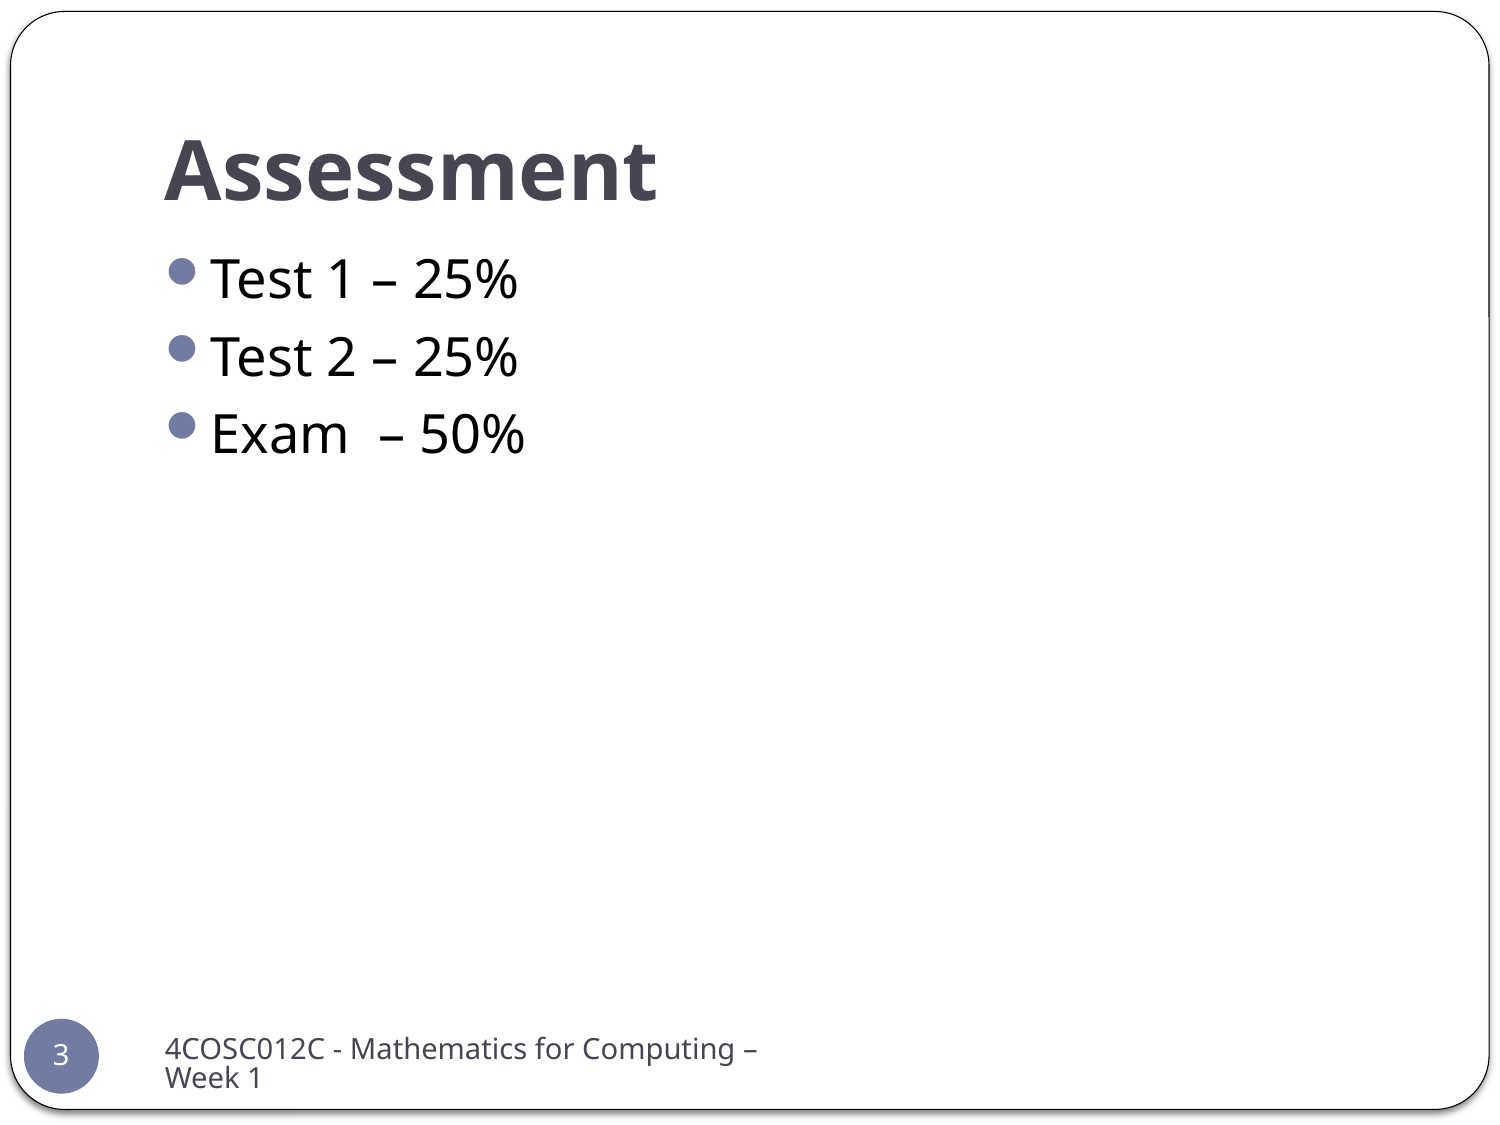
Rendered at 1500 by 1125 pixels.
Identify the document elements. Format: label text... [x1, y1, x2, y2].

list Test 1 – 25% Test 2 – 25% Exam – 50% [150, 237, 1425, 988]
footer 4COSC012C - Mathematics for Computing – Week 1 [150, 1012, 800, 1088]
title Assessment [150, 45, 1425, 233]
slide_number 3 [23, 1018, 99, 1094]
